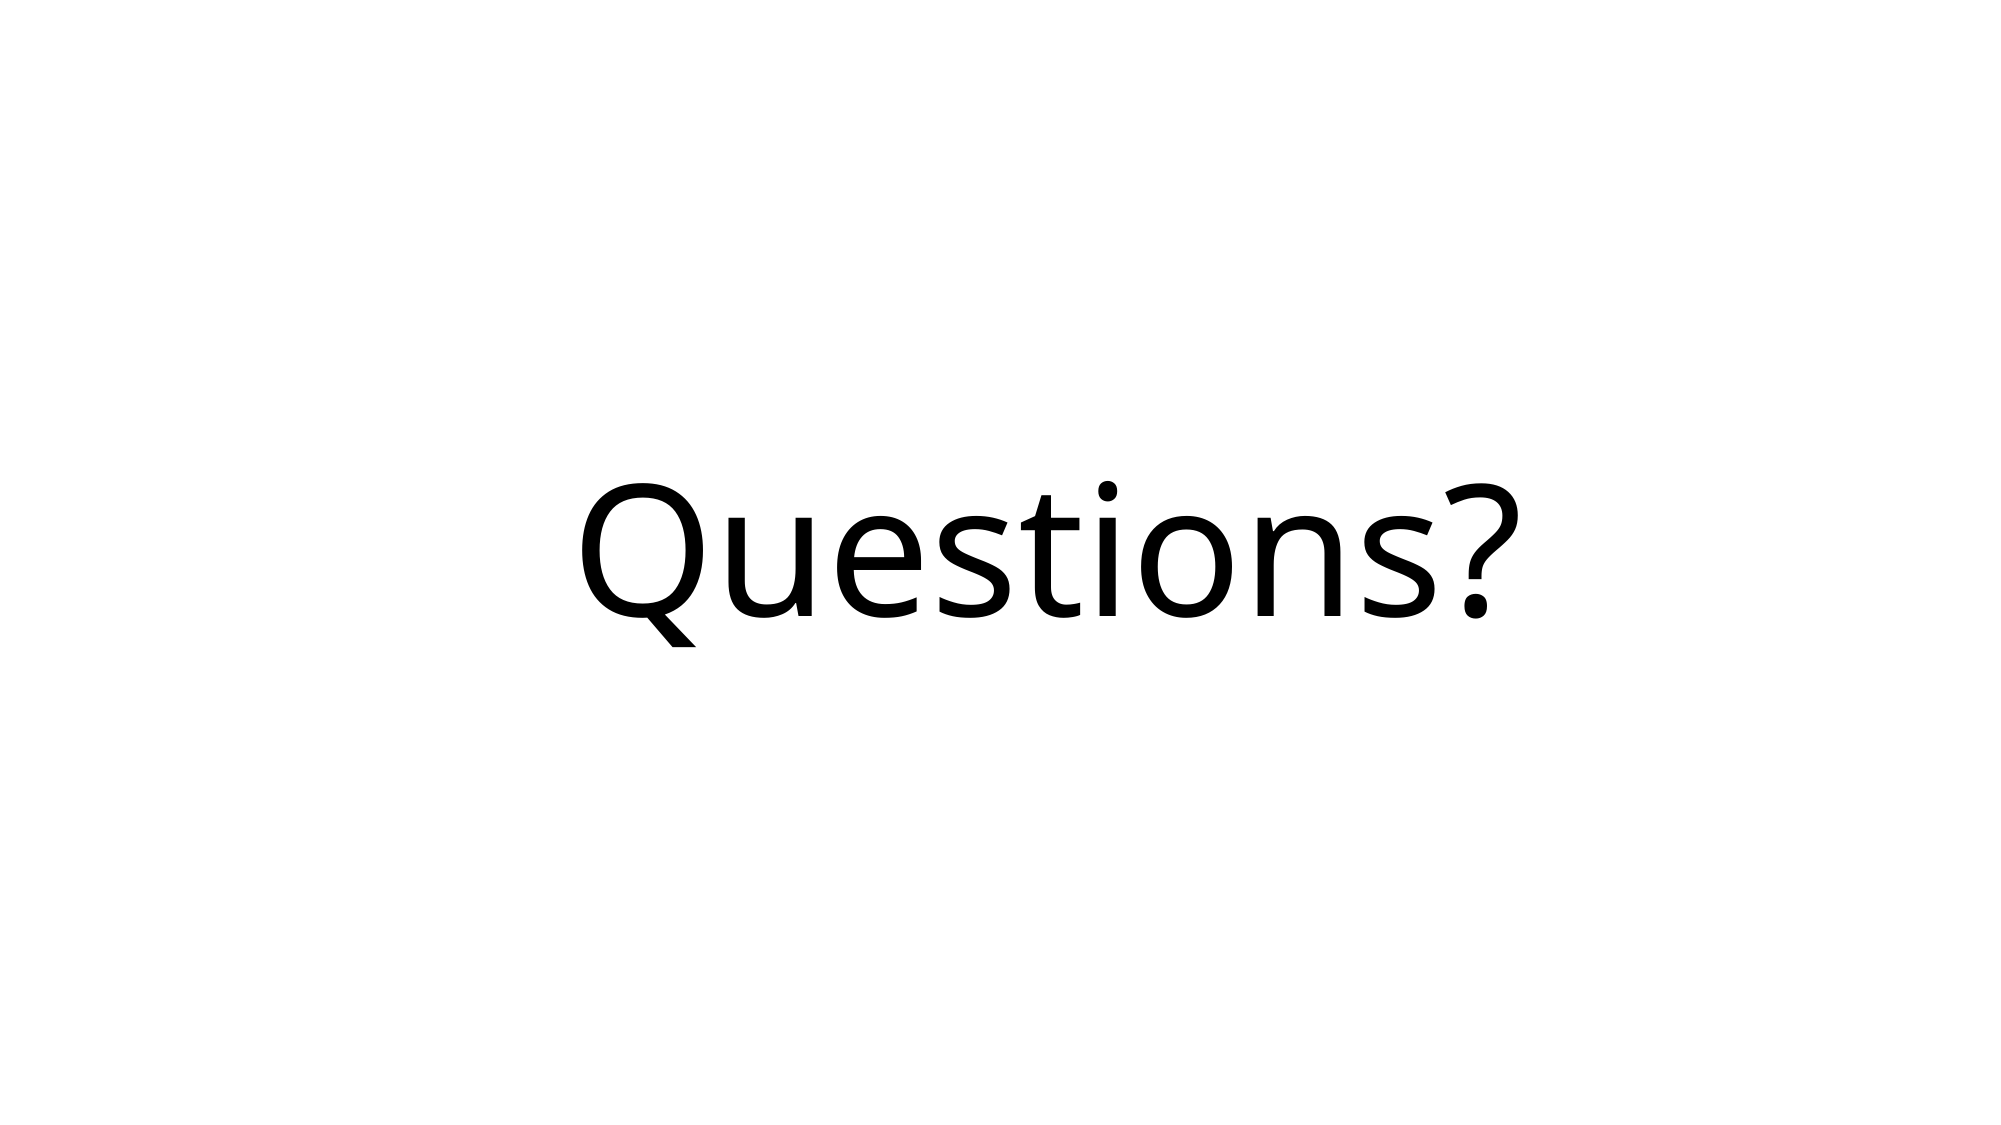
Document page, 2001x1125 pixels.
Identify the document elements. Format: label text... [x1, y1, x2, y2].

text_box Questions? [392, 425, 1703, 661]
